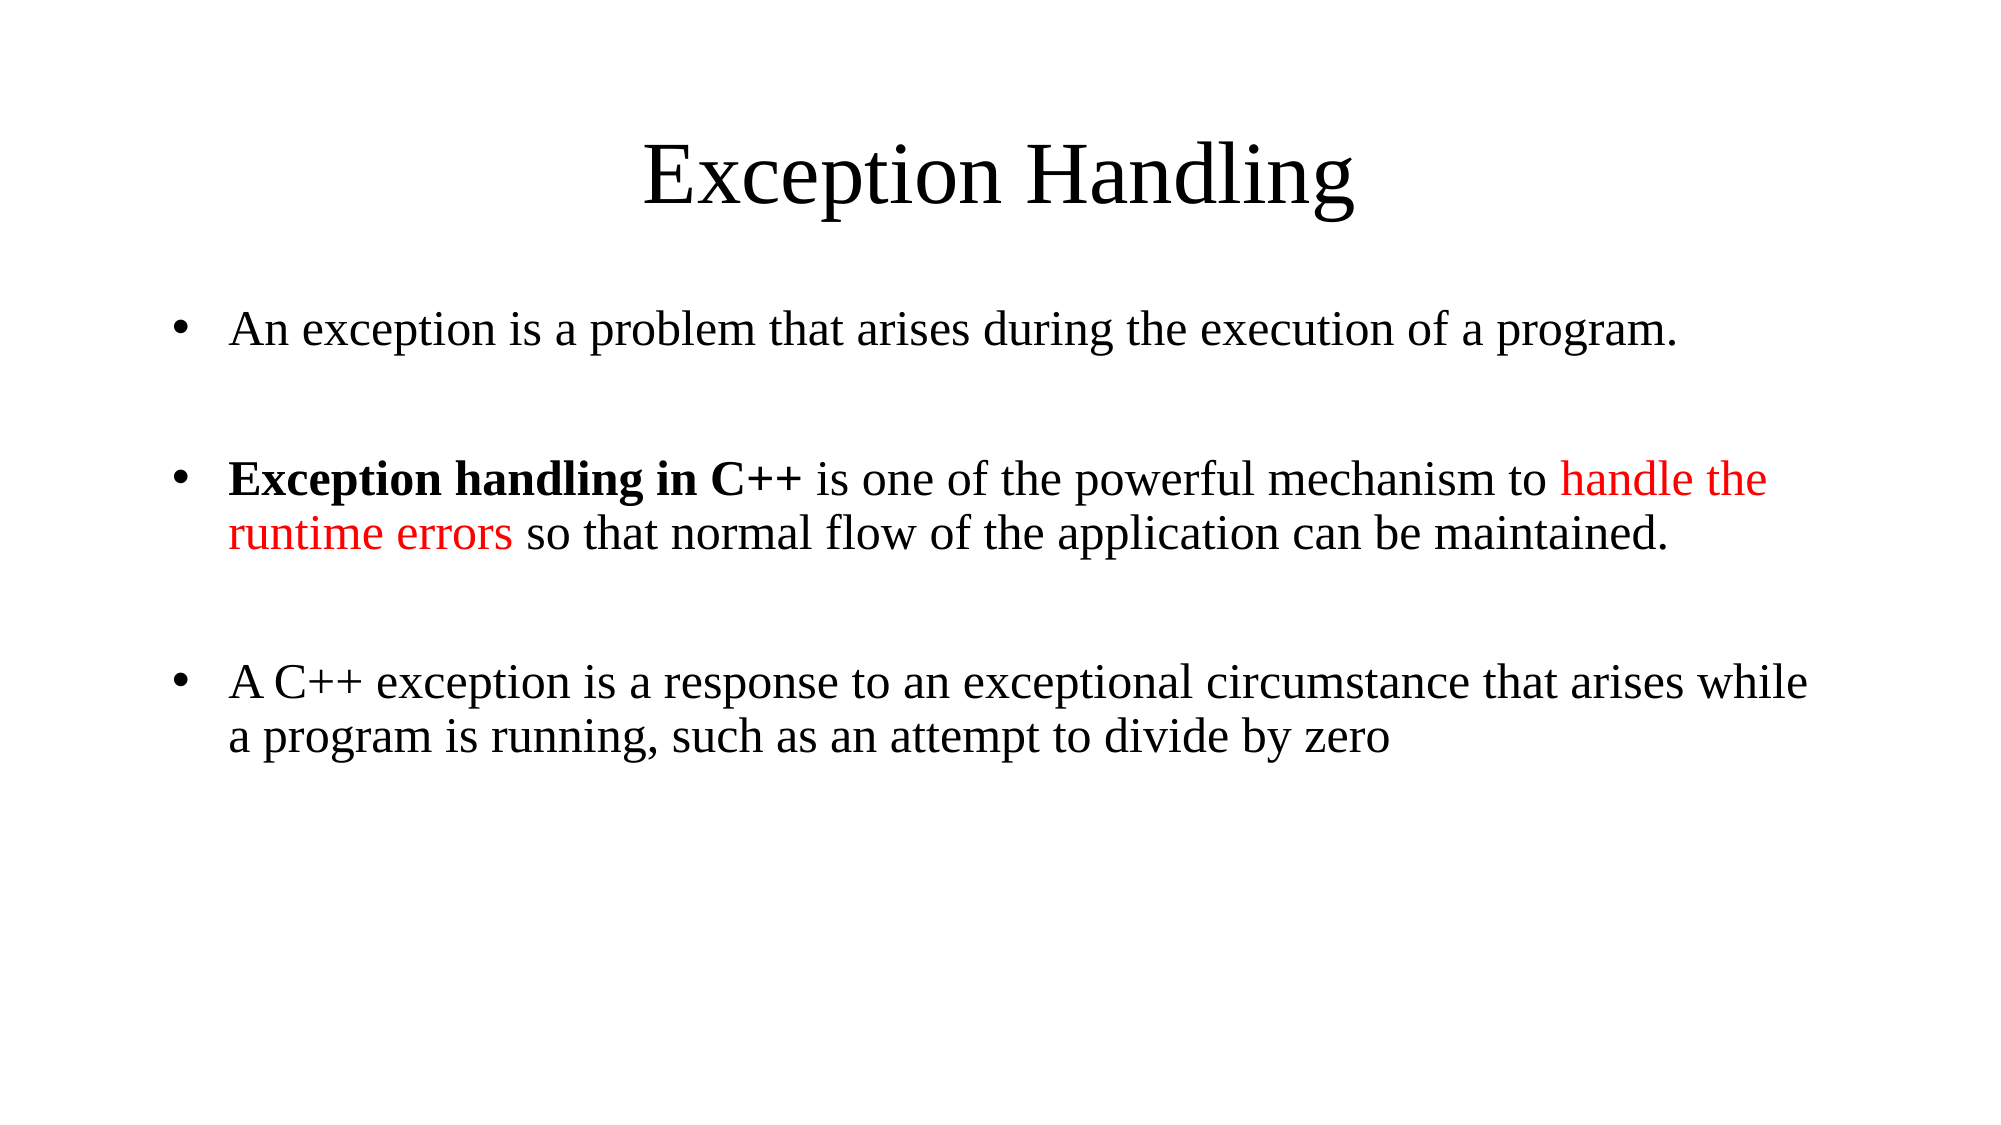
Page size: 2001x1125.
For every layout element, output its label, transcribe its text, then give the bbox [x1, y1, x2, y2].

title Exception Handling [249, 118, 1750, 231]
subtitle An exception is a problem that arises during the execution of a program. Exception handling in C++ is one of the powerful mechanism to handle the runtime errors so that normal flow of the application can be maintained. A C++ exception is a response to an exceptional circumstance that arises while a program is running, such as an attempt to divide by zero [157, 294, 1843, 879]
